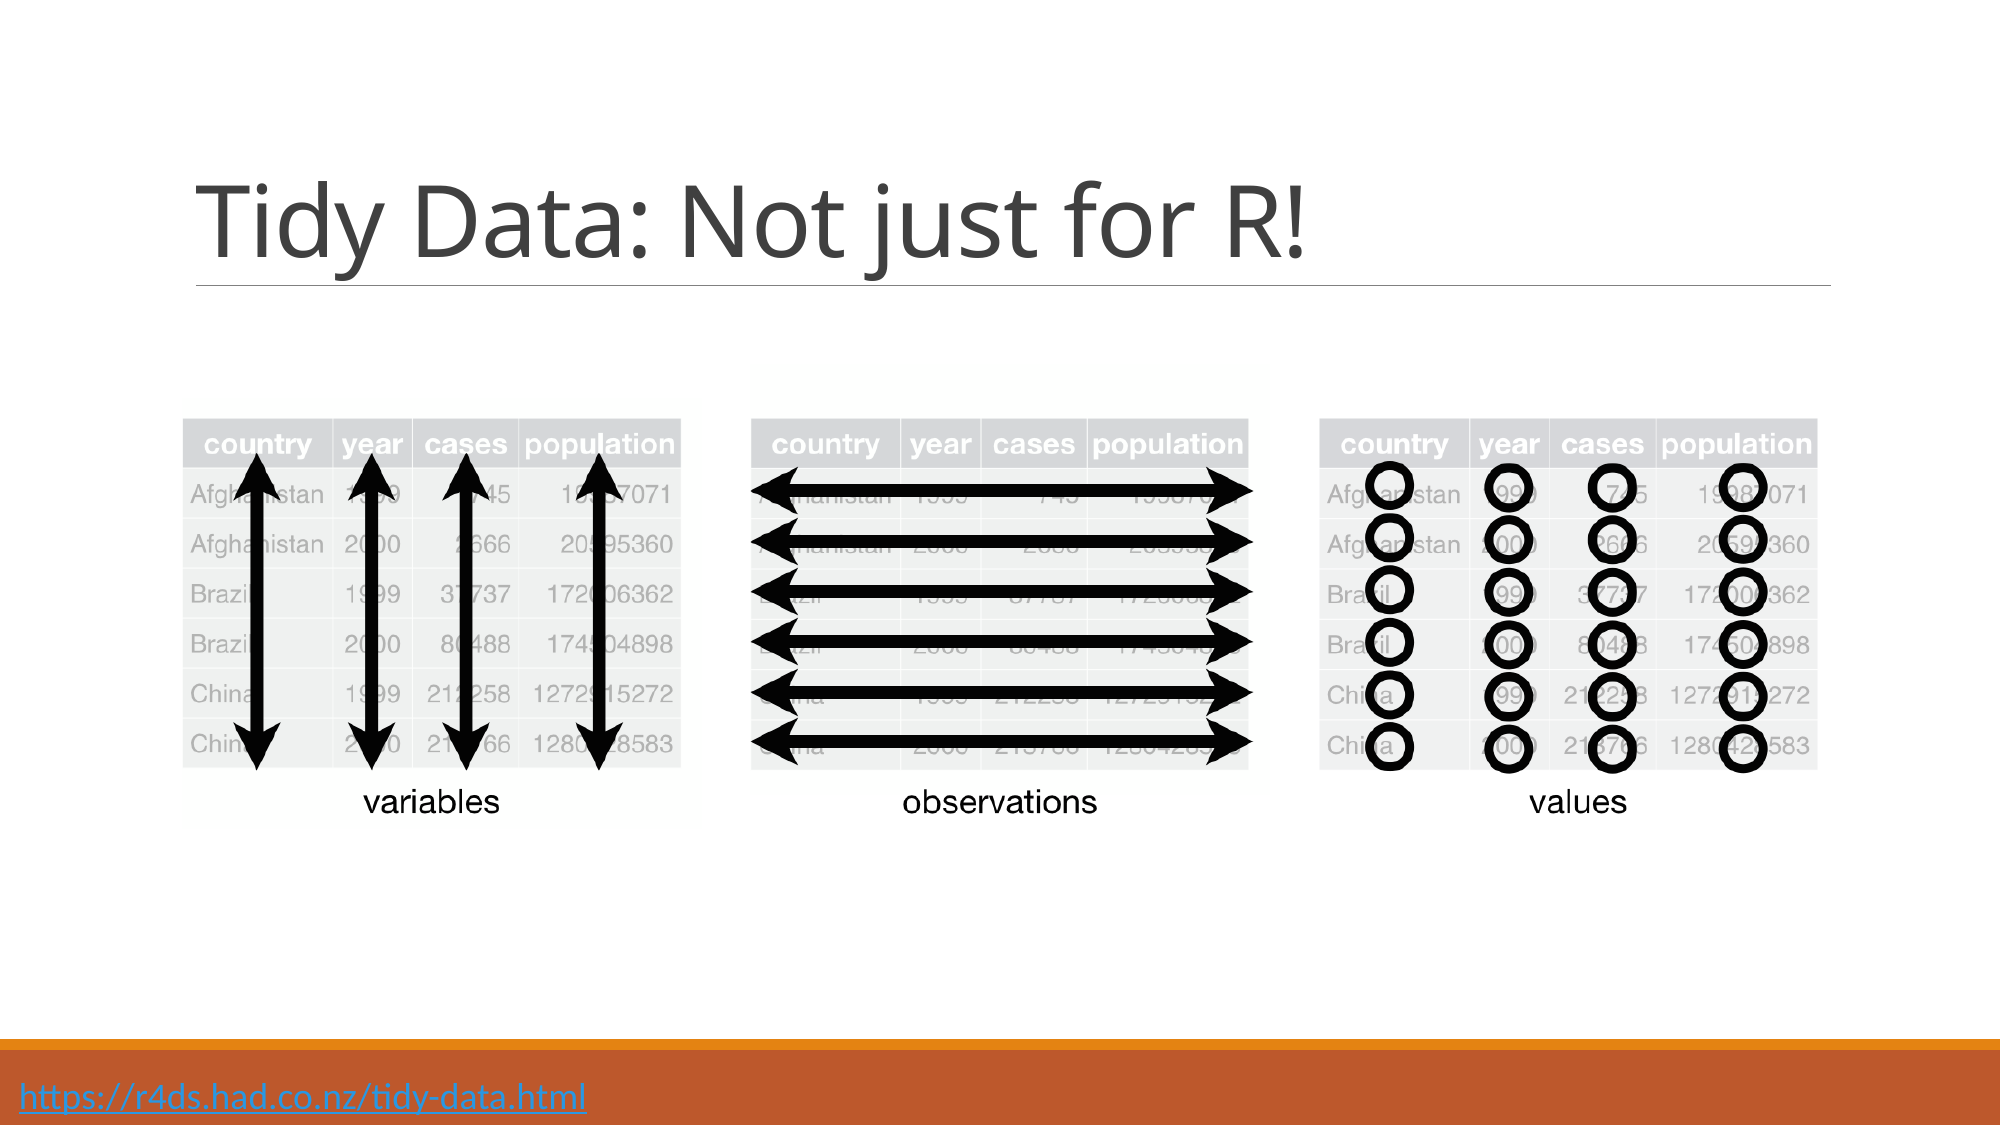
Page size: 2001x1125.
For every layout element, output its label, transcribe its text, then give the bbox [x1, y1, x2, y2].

picture [129, 335, 1871, 881]
title Tidy Data: Not just for R! [180, 47, 1830, 285]
text_box https://r4ds.had.co.nz/tidy-data.html [4, 1064, 603, 1125]
